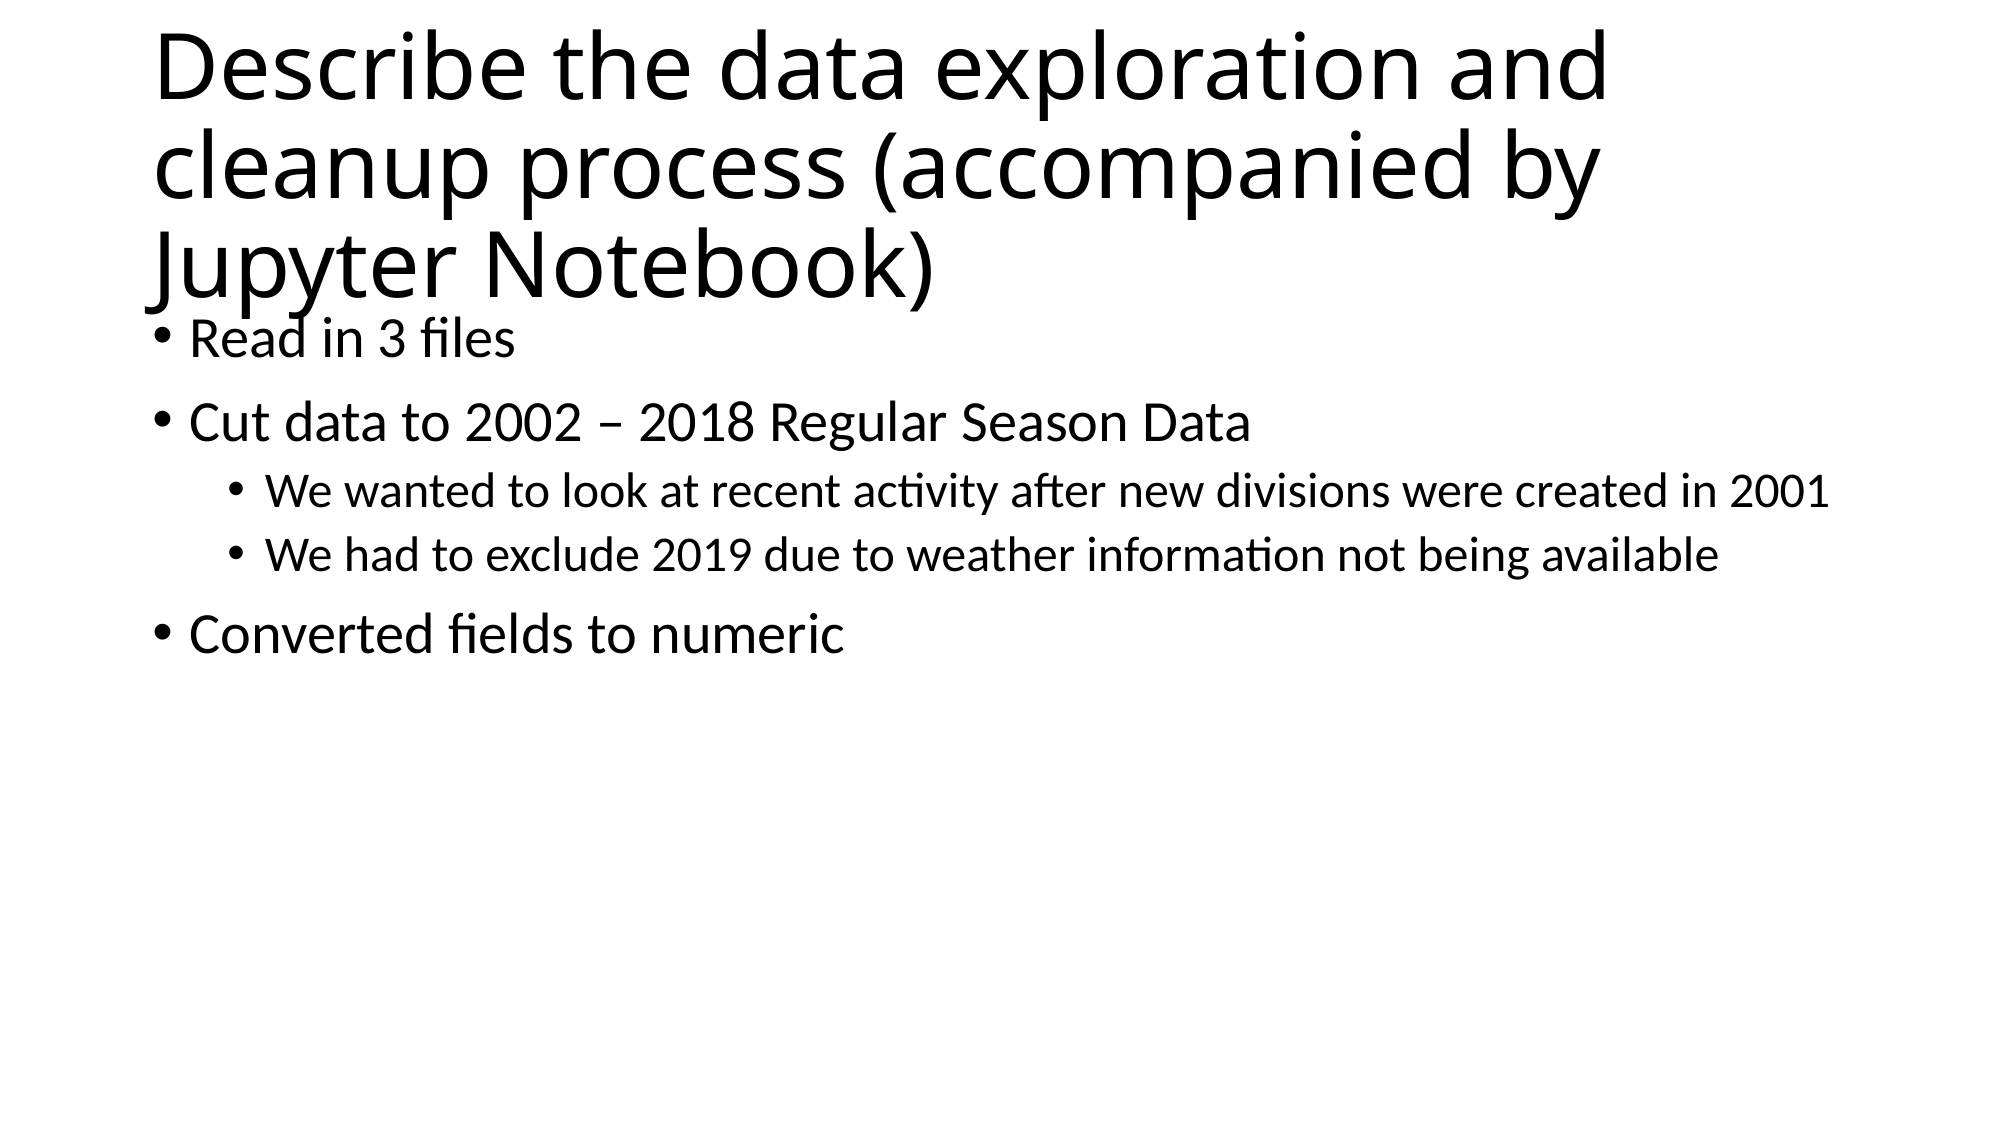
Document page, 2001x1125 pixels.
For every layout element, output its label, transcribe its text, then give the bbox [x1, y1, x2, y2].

list Read in 3 files Cut data to 2002 – 2018 Regular Season Data We wanted to look at recent activity after new divisions were created in 2001 We had to exclude 2019 due to weather information not being available Converted fields to numeric [137, 299, 1863, 1014]
title Describe the data exploration and cleanup process (accompanied by Jupyter Notebook) [137, 59, 1863, 278]
